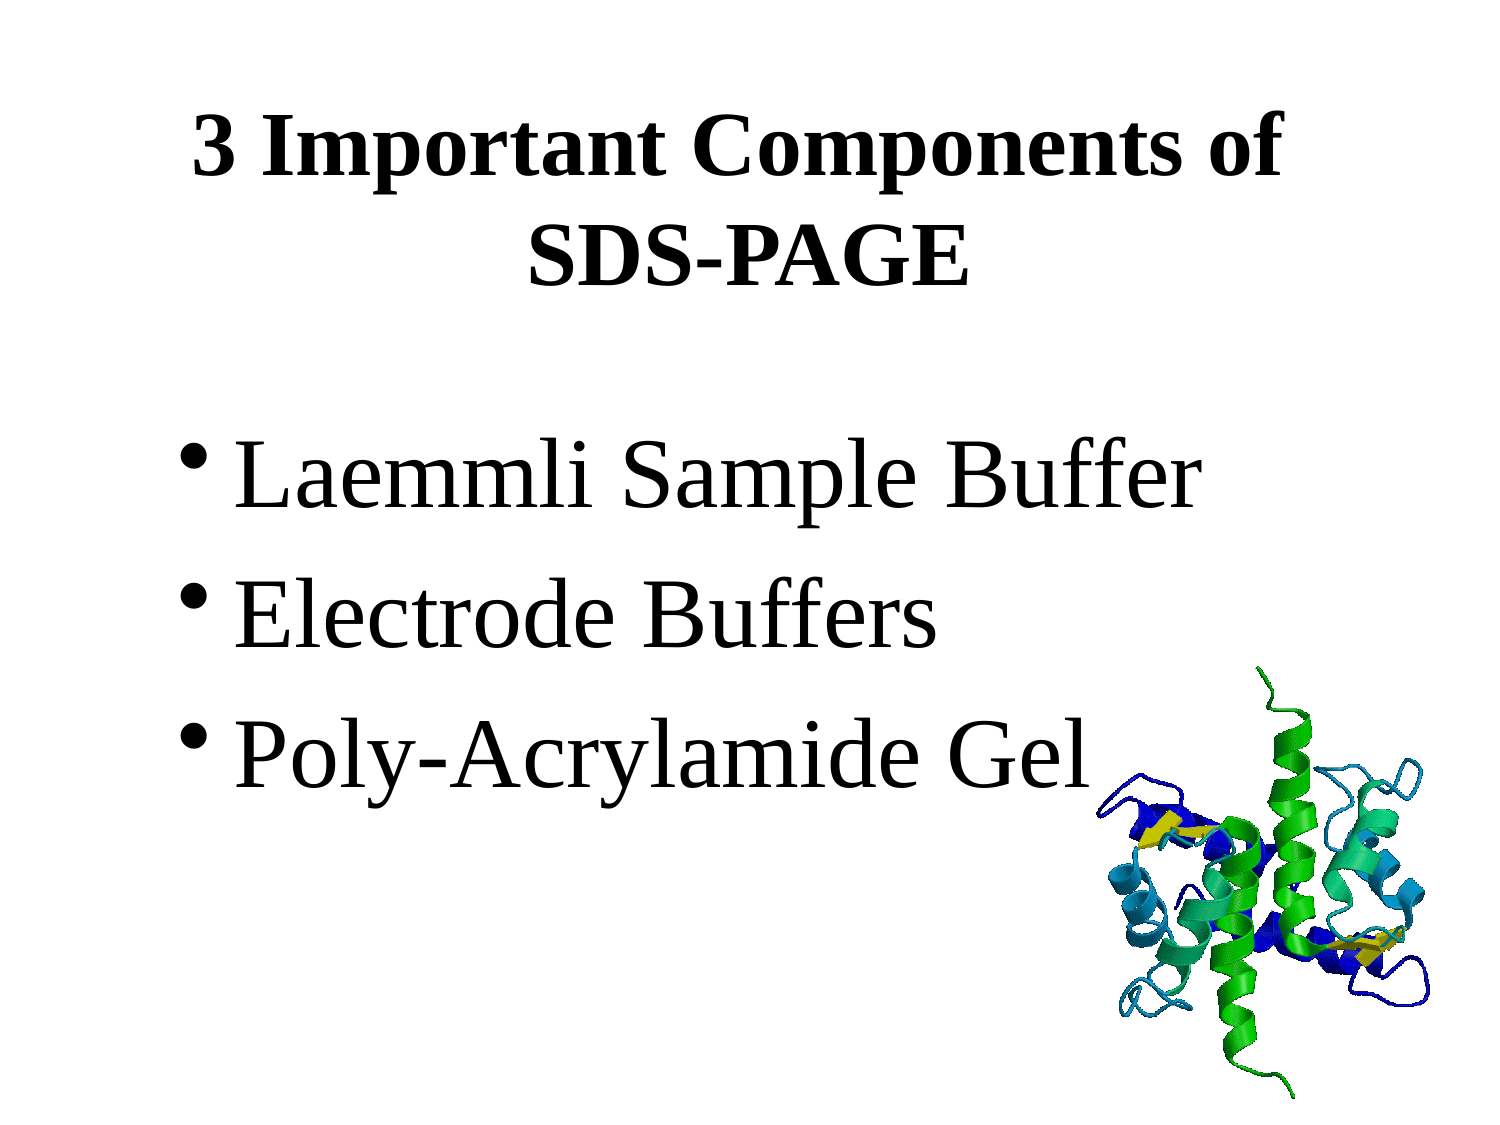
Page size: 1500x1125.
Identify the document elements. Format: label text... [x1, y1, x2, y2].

picture [1024, 649, 1500, 1125]
list Laemmli Sample Buffer Electrode Buffers Poly-Acrylamide Gel [162, 399, 1388, 1076]
title 3 Important Components of SDS-PAGE [112, 99, 1388, 288]
